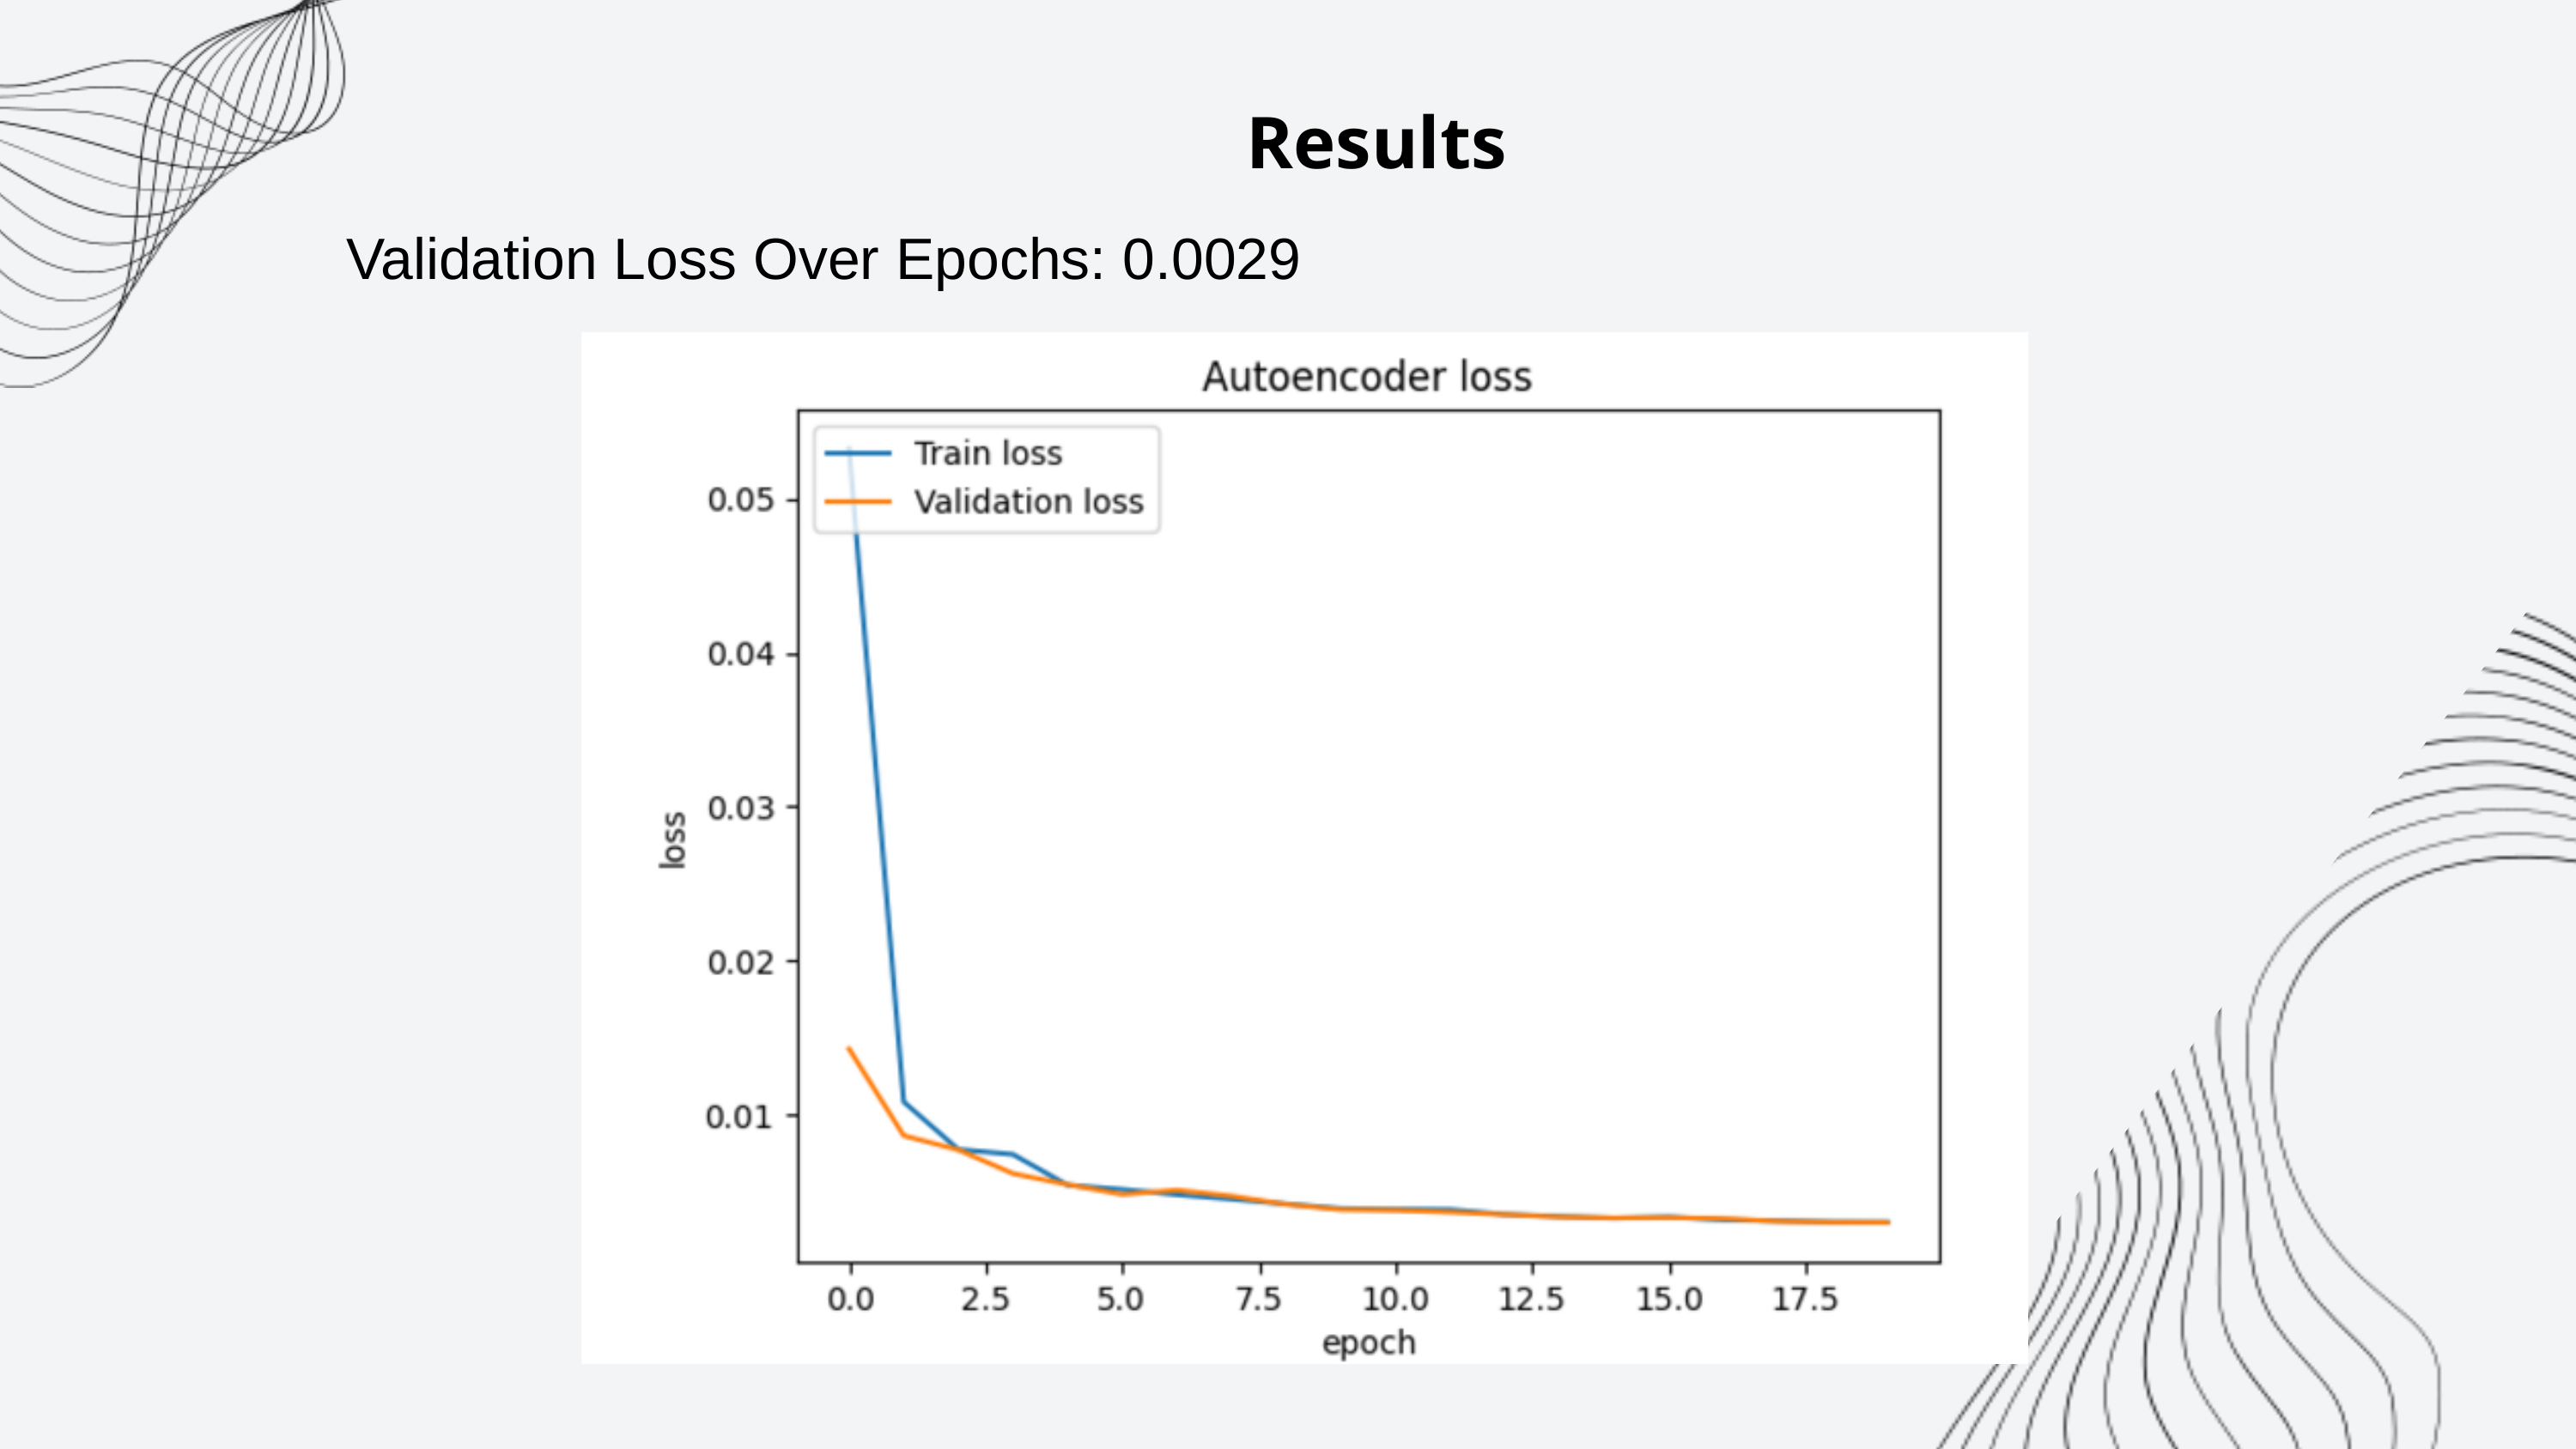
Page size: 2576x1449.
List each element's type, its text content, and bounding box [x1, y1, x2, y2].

text_box [1898, 575, 2576, 1449]
text_box Validation Loss Over Epochs: 0.0029 [346, 215, 2028, 367]
text_box [0, 0, 555, 388]
text_box [581, 367, 2028, 1364]
text_box Results [390, 89, 2364, 184]
